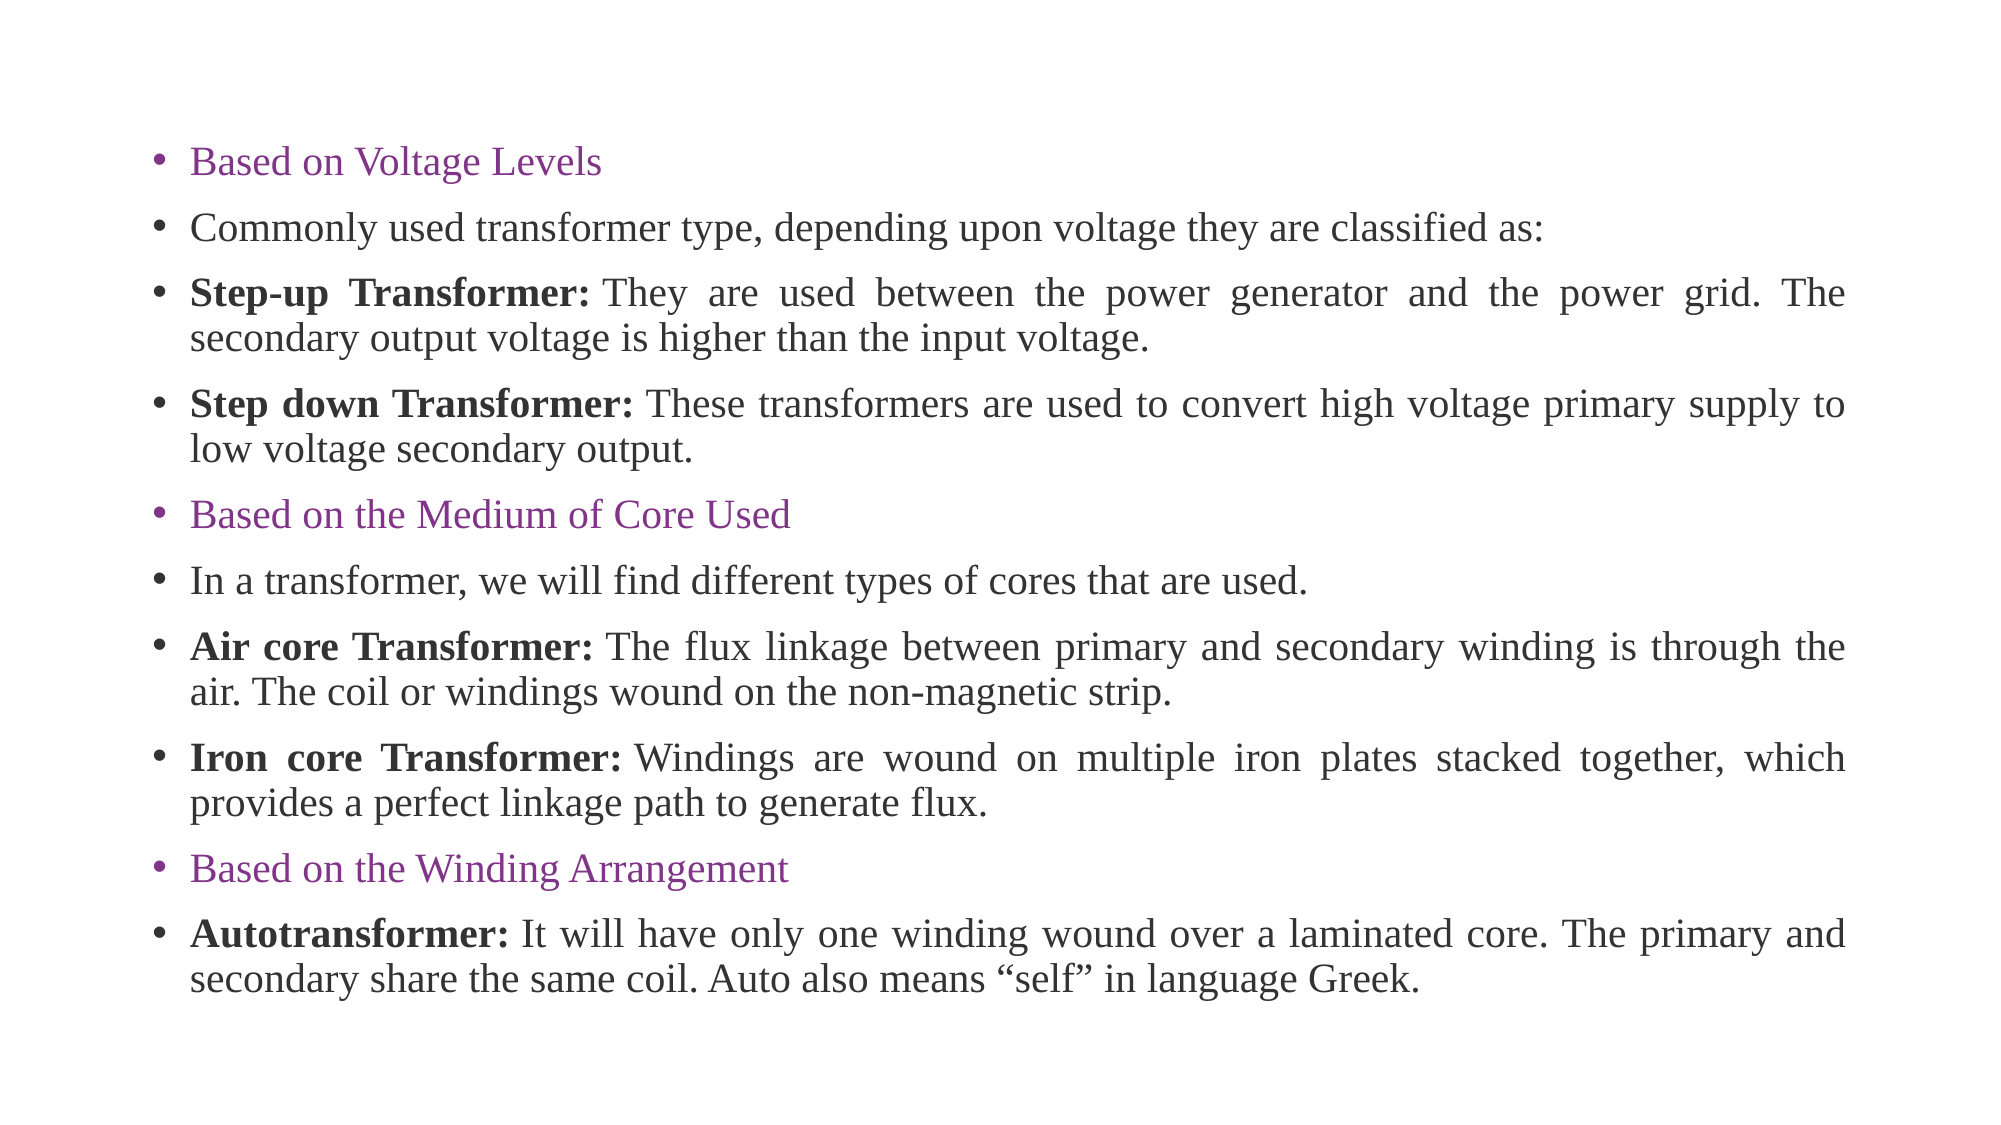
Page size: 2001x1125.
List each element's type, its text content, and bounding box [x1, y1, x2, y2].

list Based on Voltage Levels Commonly used transformer type, depending upon voltage they are classified as: Step-up Transformer: They are used between the power generator and the power grid. The secondary output voltage is higher than the input voltage. Step down Transformer: These transformers are used to convert high voltage primary supply to low voltage secondary output. Based on the Medium of Core Used In a transformer, we will find different types of cores that are used. Air core Transformer: The flux linkage between primary and secondary winding is through the air. The coil or windings wound on the non-magnetic strip. Iron core Transformer: Windings are wound on multiple iron plates stacked together, which provides a perfect linkage path to generate flux. Based on the Winding Arrangement Autotransformer: It will have only one winding wound over a laminated core. The primary and secondary share the same coil. Auto also means “self” in language Greek. [137, 131, 1863, 1088]
